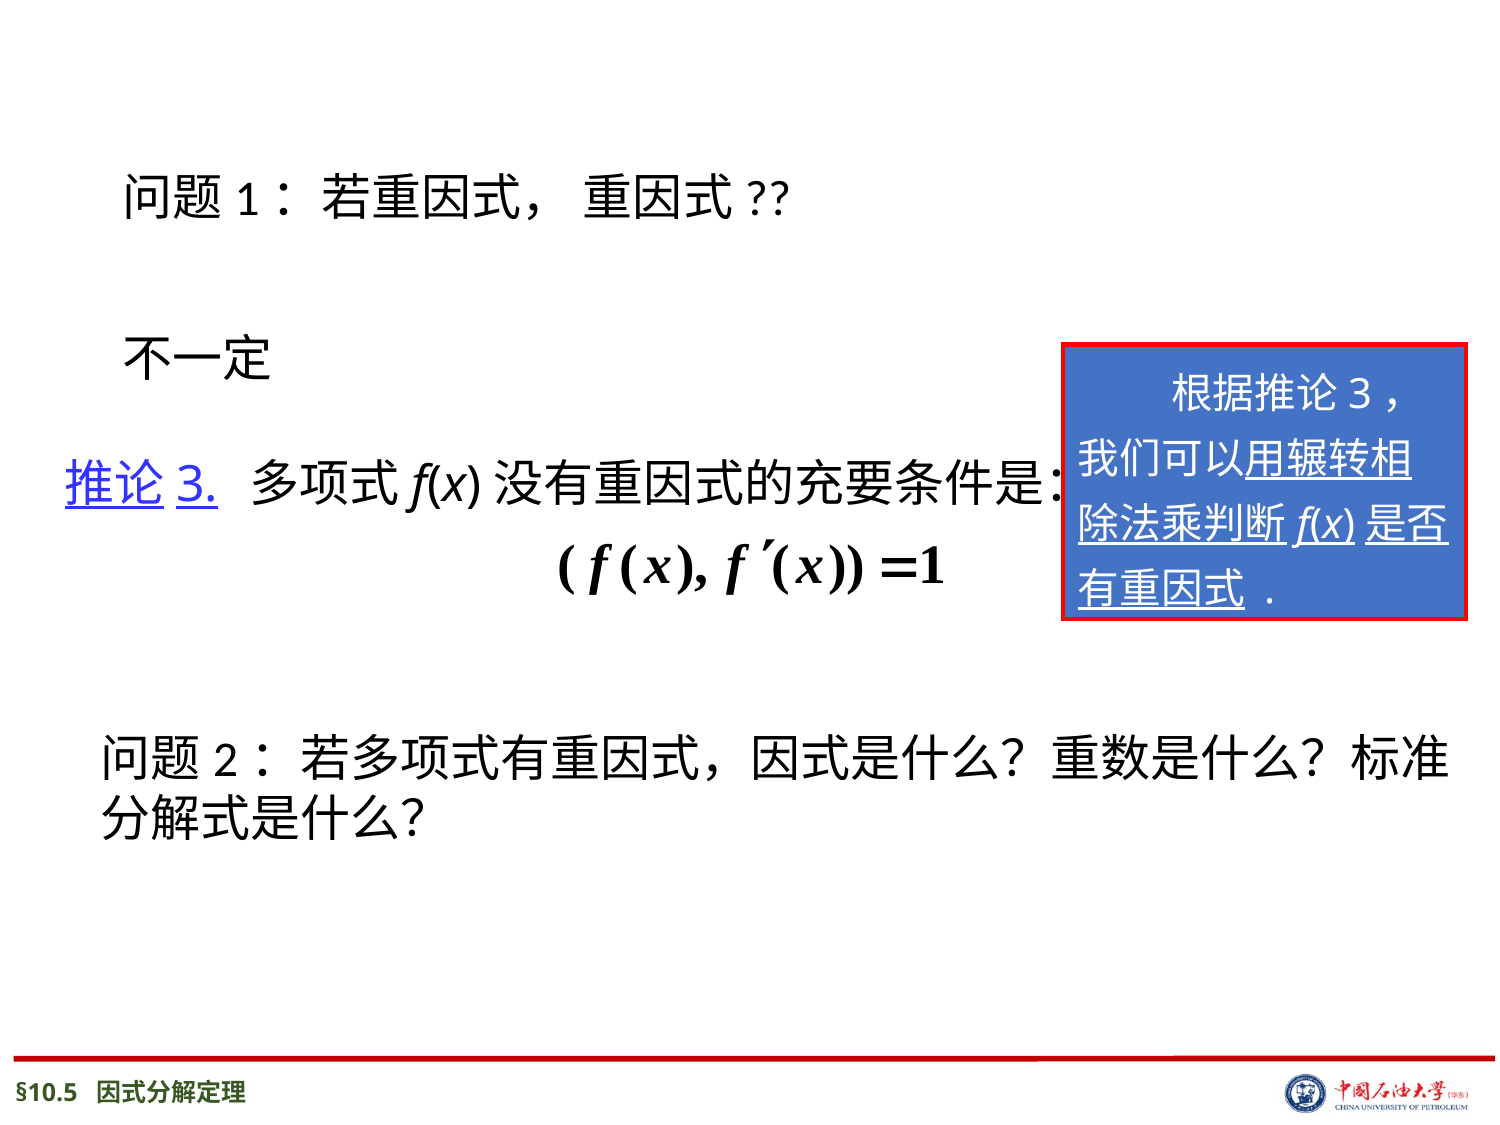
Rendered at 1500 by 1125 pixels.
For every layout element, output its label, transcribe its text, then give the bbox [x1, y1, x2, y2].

text_box 根据推论3，我们可以用辗转相除法乘判断f(x)是否有重因式 . [1062, 343, 1467, 620]
text_box 问题2：若多项式有重因式，因式是什么？重数是什么？标准分解式是什么？ [86, 719, 1468, 855]
text_box 不一定 [107, 318, 632, 394]
text_box 多项式f(x)没有重因式的充要条件是： [260, 444, 1109, 590]
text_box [550, 532, 955, 607]
text_box 推论3. [49, 444, 260, 590]
picture [1253, 1071, 1477, 1117]
